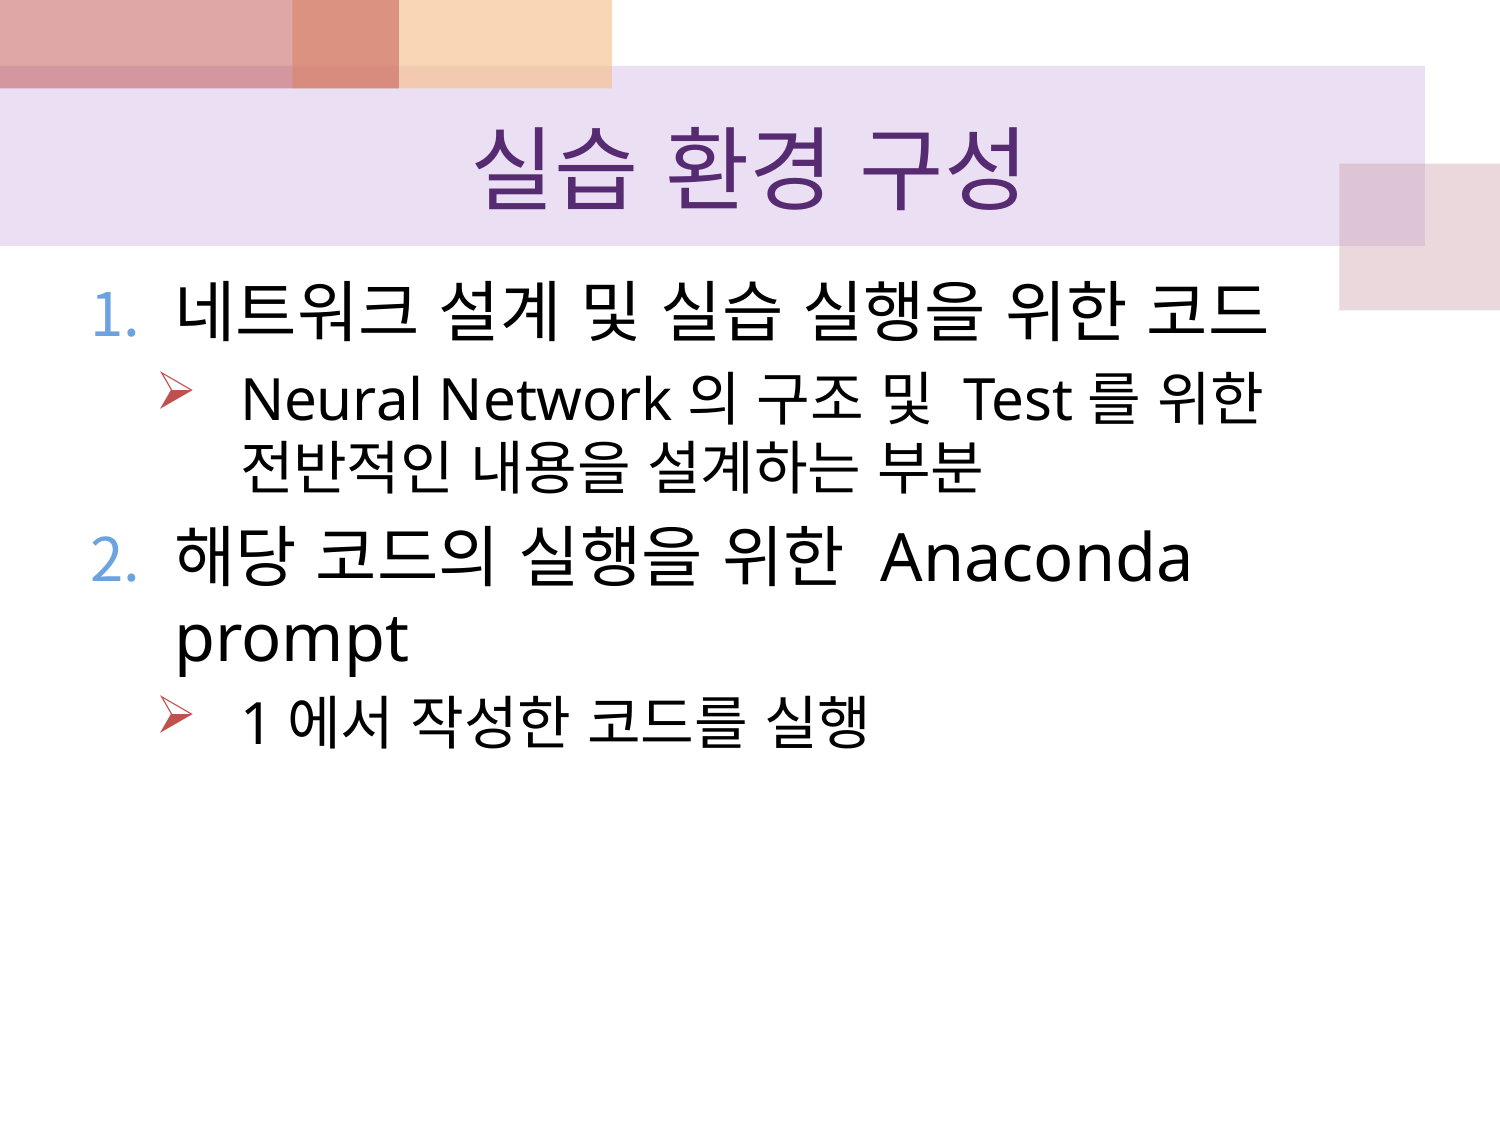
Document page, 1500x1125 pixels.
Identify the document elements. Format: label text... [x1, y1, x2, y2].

title 실습 환경 구성 [75, 88, 1425, 246]
list 네트워크 설계 및 실습 실행을 위한 코드 Neural Network의 구조 및 Test를 위한 전반적인 내용을 설계하는 부분 해당 코드의 실행을 위한 Anaconda prompt 1에서 작성한 코드를 실행 [75, 262, 1425, 1005]
